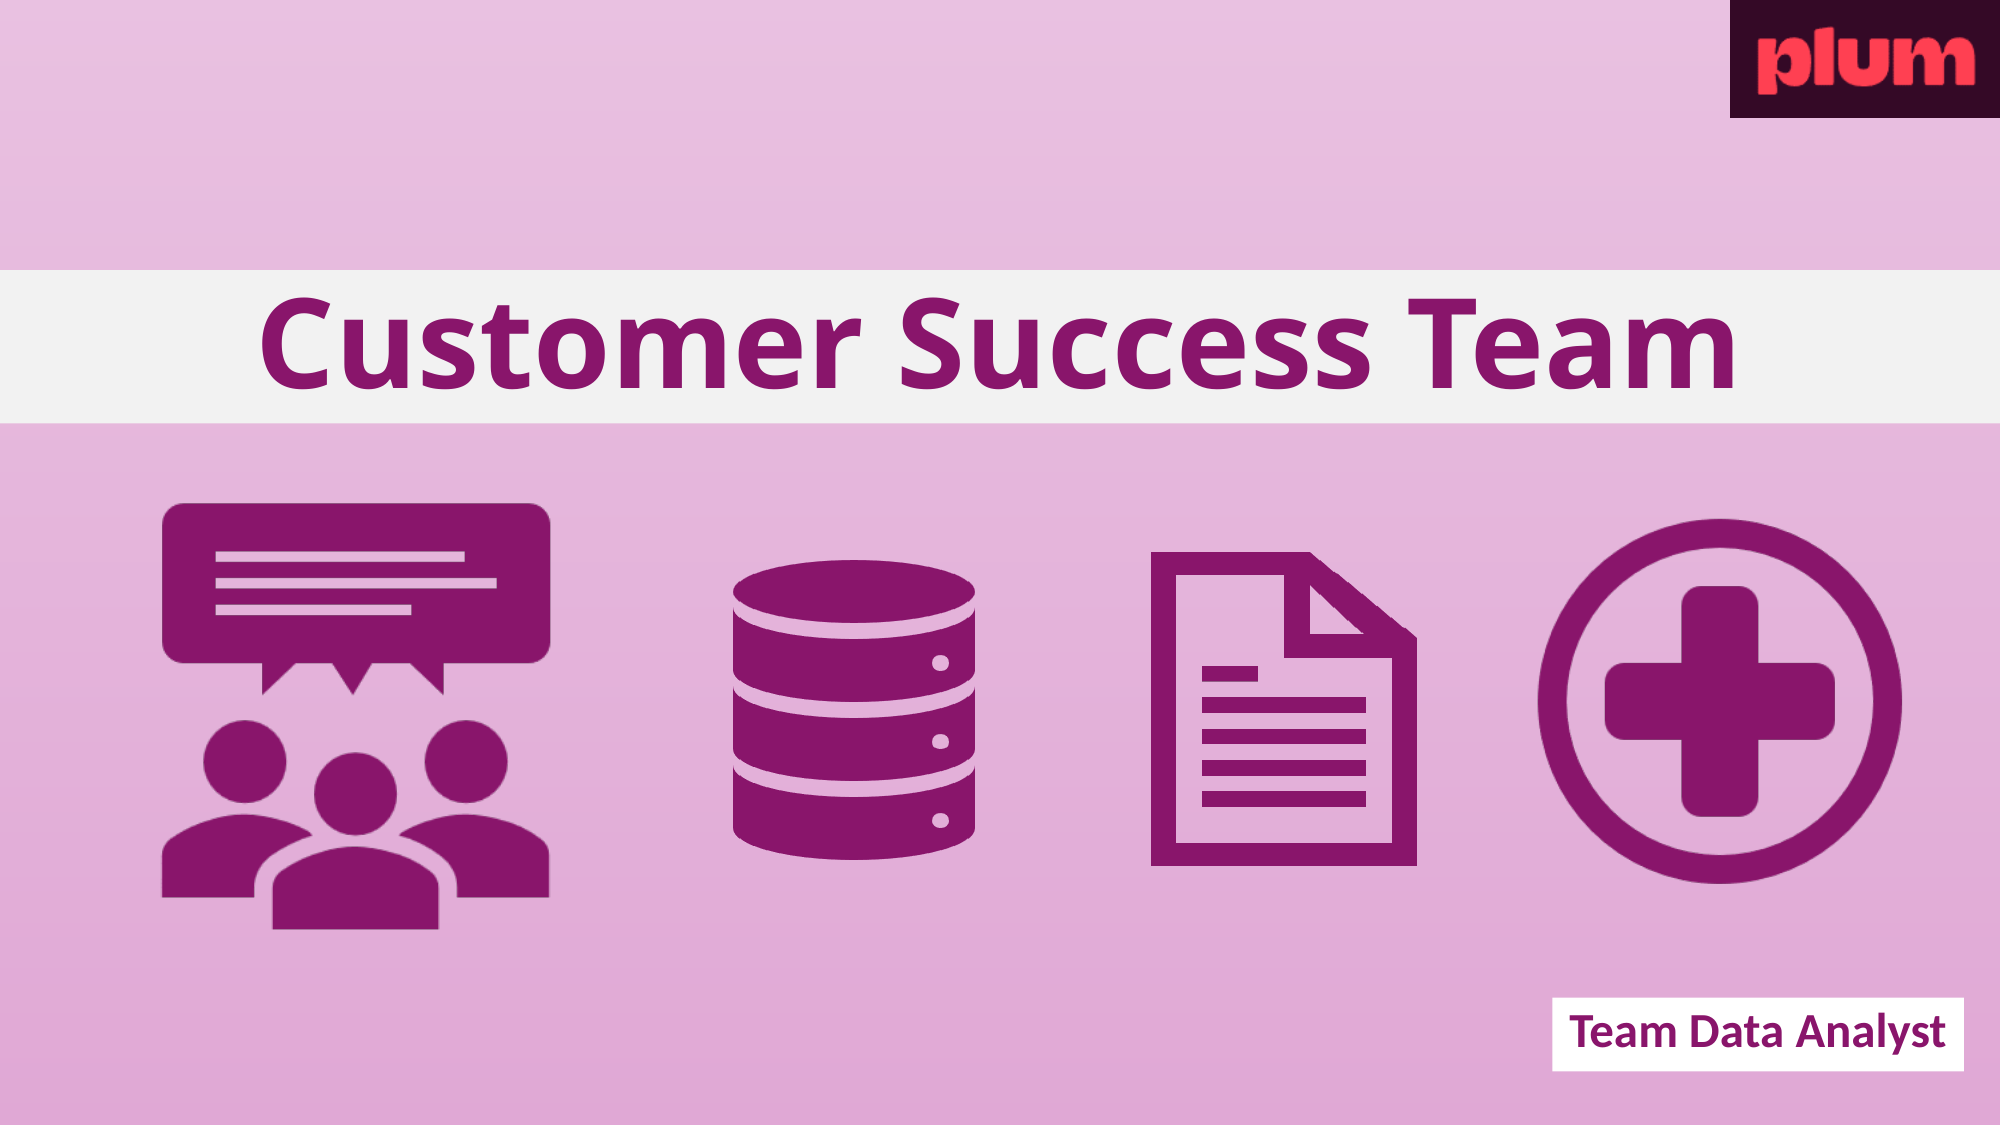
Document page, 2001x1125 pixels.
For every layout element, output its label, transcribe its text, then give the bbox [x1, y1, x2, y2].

picture [1730, 0, 2000, 118]
picture [647, 520, 1062, 899]
picture [97, 461, 609, 972]
title Customer Success Team [0, 270, 2000, 424]
subtitle Team Data Analyst [1552, 997, 1964, 1072]
picture [1078, 471, 1950, 932]
